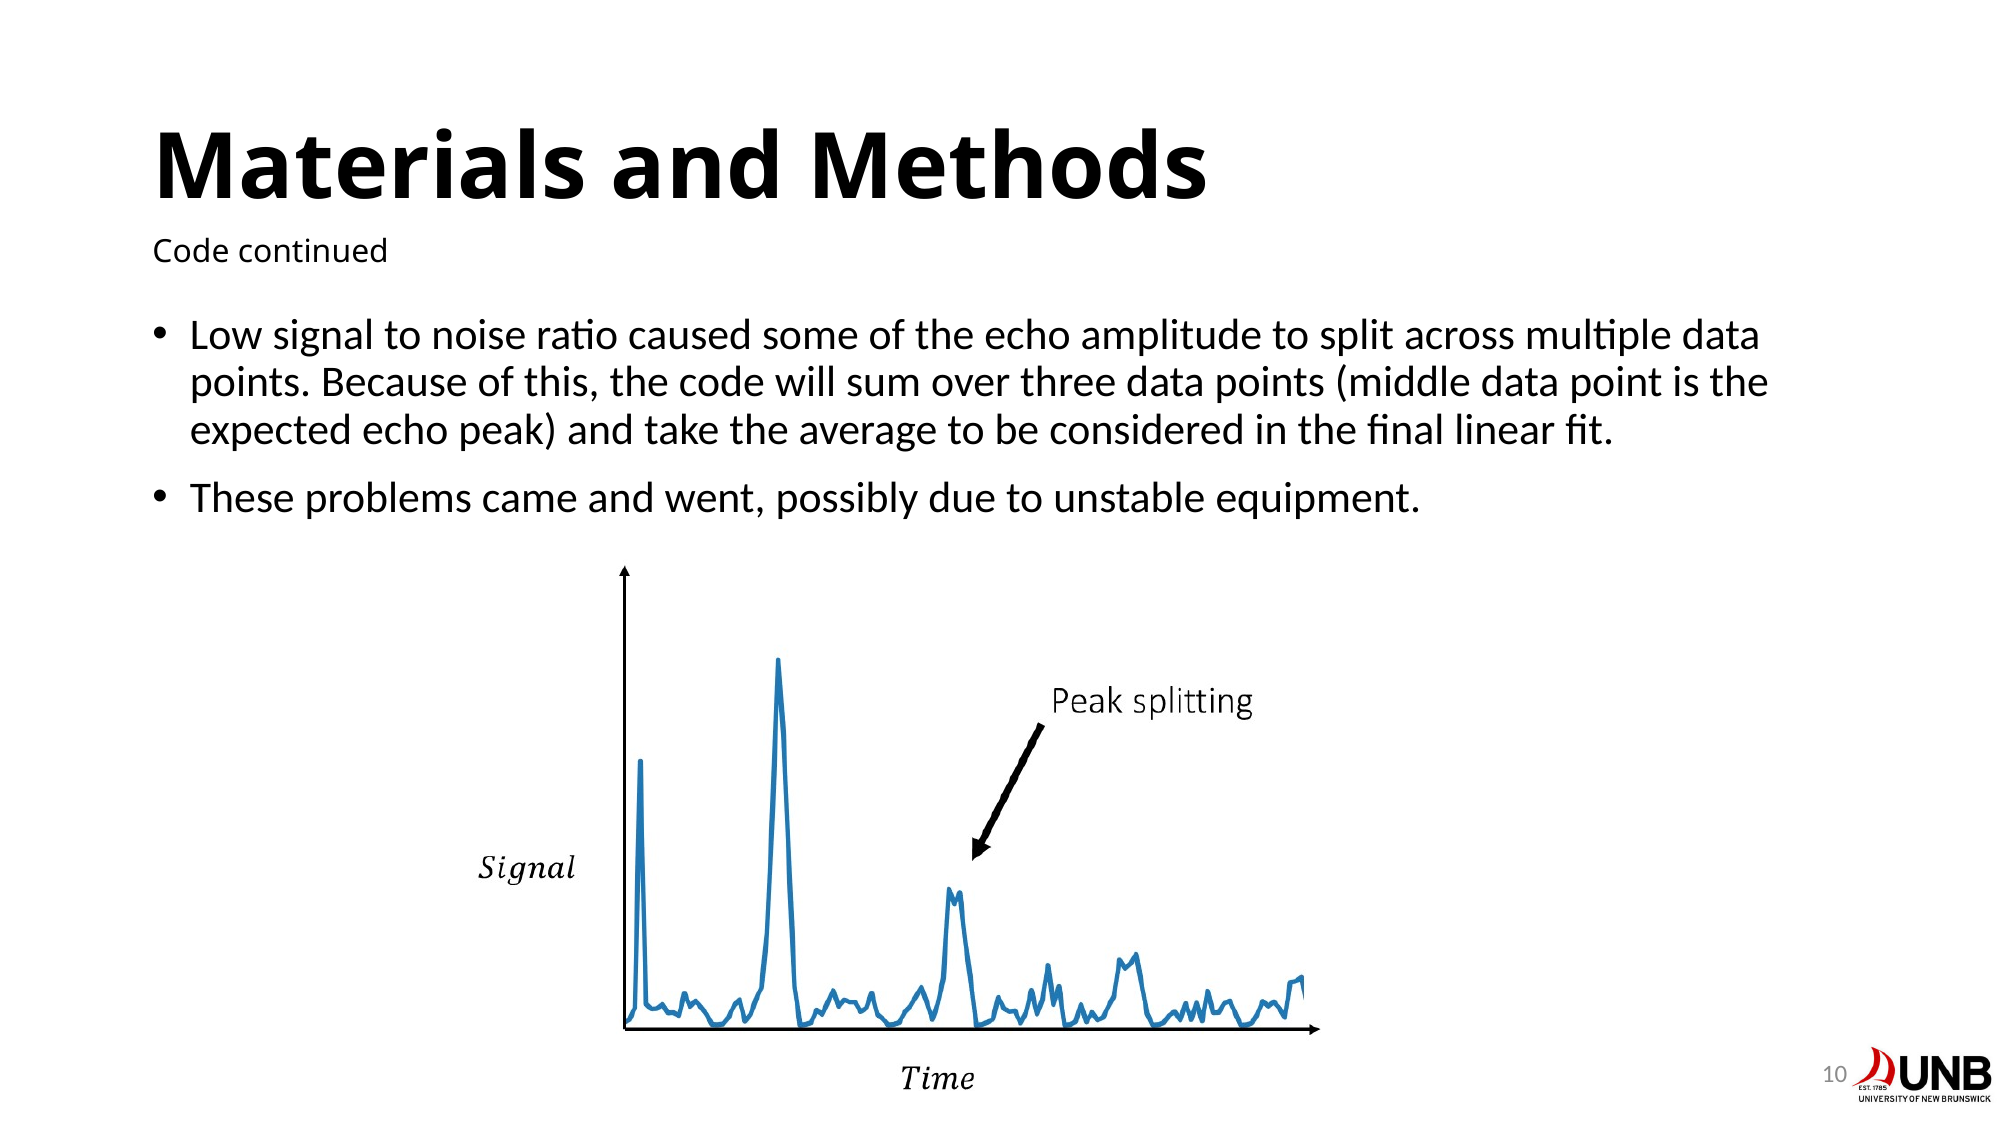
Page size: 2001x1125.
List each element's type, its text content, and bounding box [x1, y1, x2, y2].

text_box Low signal to noise ratio caused some of the echo amplitude to split across multiple data points. Because of this, the code will sum over three data points (middle data point is the expected echo peak) and take the average to be considered in the final linear fit. These problems came and went, possibly due to unstable equipment. [137, 304, 1863, 1020]
title Materials and Methods [137, 59, 1863, 278]
picture [1841, 1035, 2000, 1119]
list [472, 543, 1333, 1103]
list Code continued [137, 227, 730, 278]
slide_number 10 [1412, 1042, 1863, 1103]
